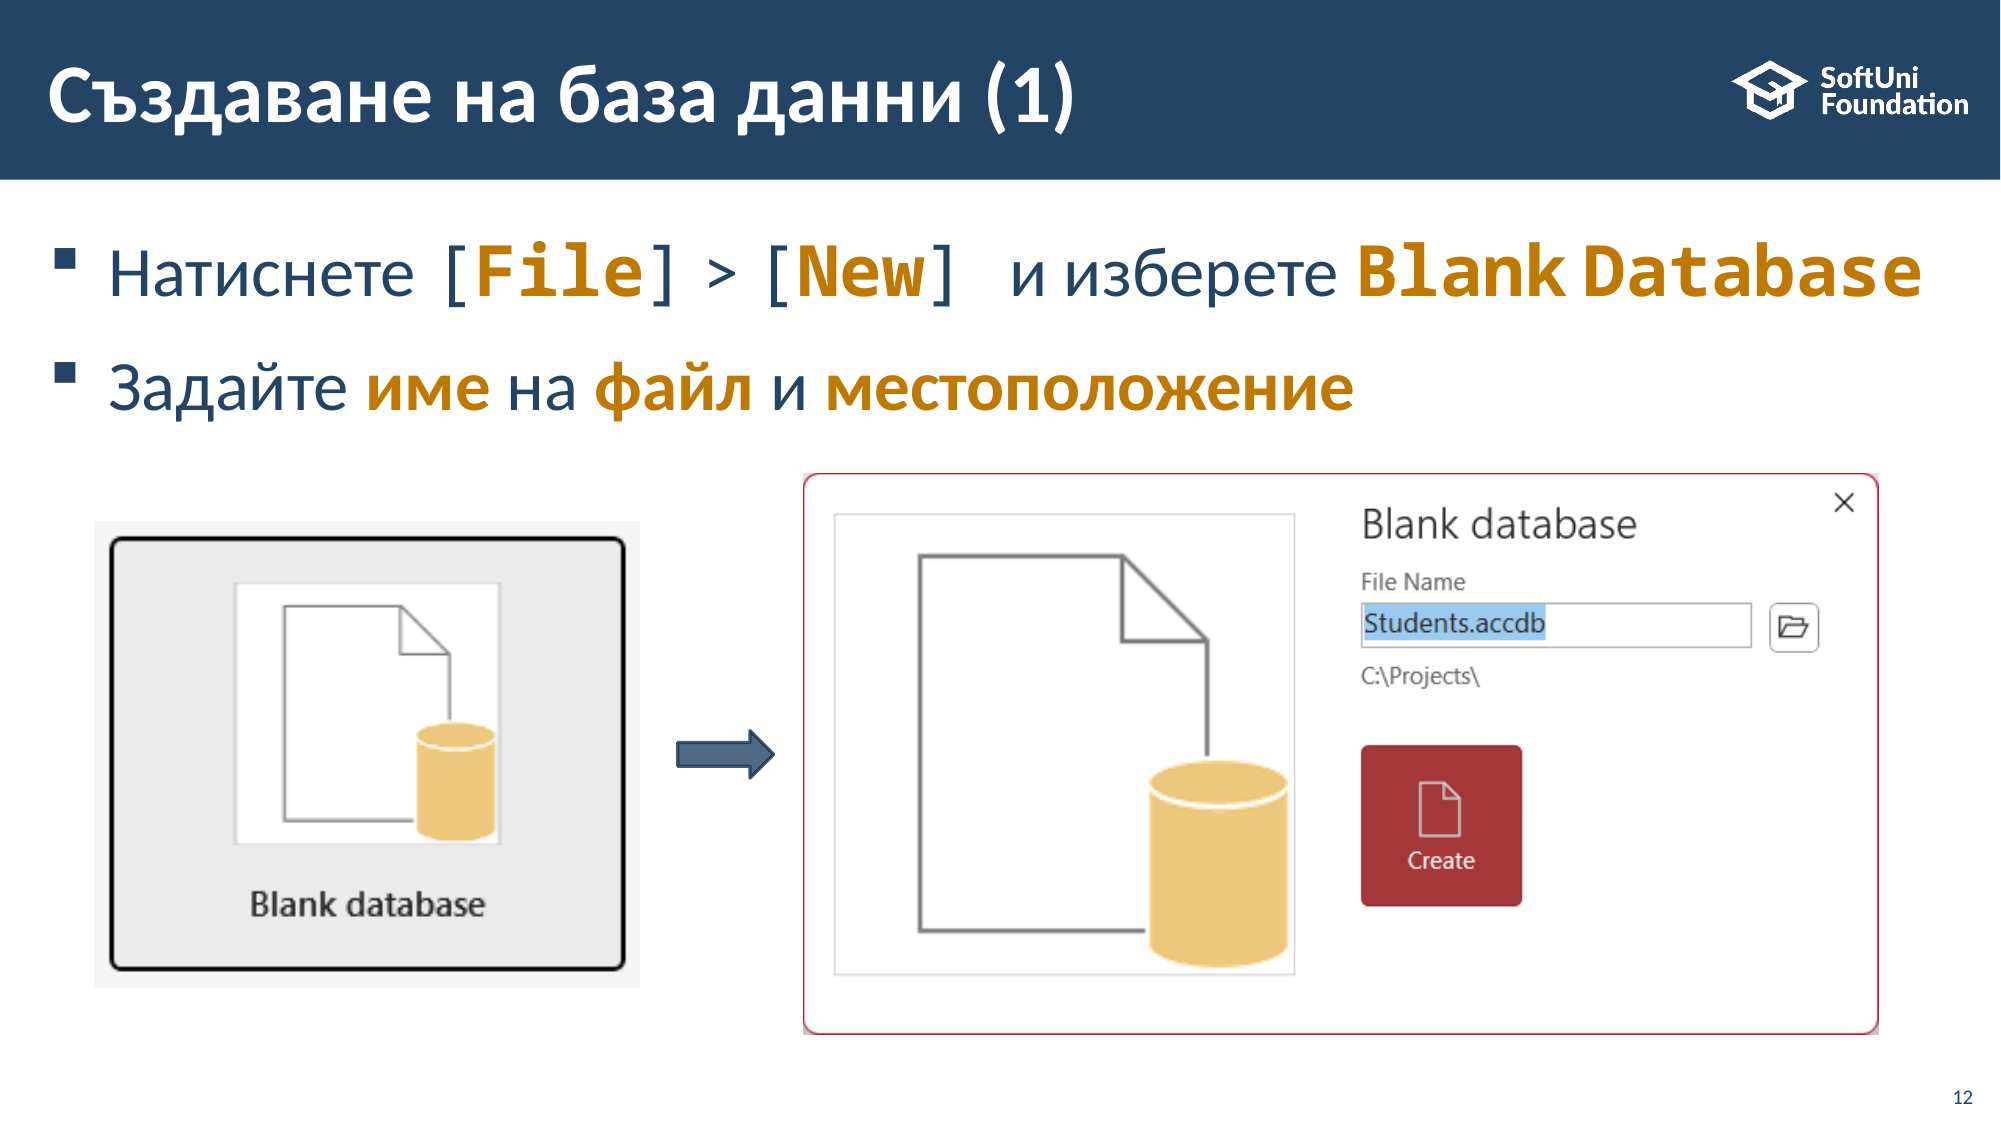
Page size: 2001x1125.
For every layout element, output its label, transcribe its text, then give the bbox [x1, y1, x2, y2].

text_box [94, 473, 1879, 1036]
picture [1731, 60, 1968, 120]
slide_number 12 [1927, 1067, 1989, 1117]
list Натиснете [File] > [New] и изберете Blank Database Задайте име на файл и местоположение [31, 215, 1970, 1104]
title Създаване на база данни (1) [31, 16, 1716, 162]
